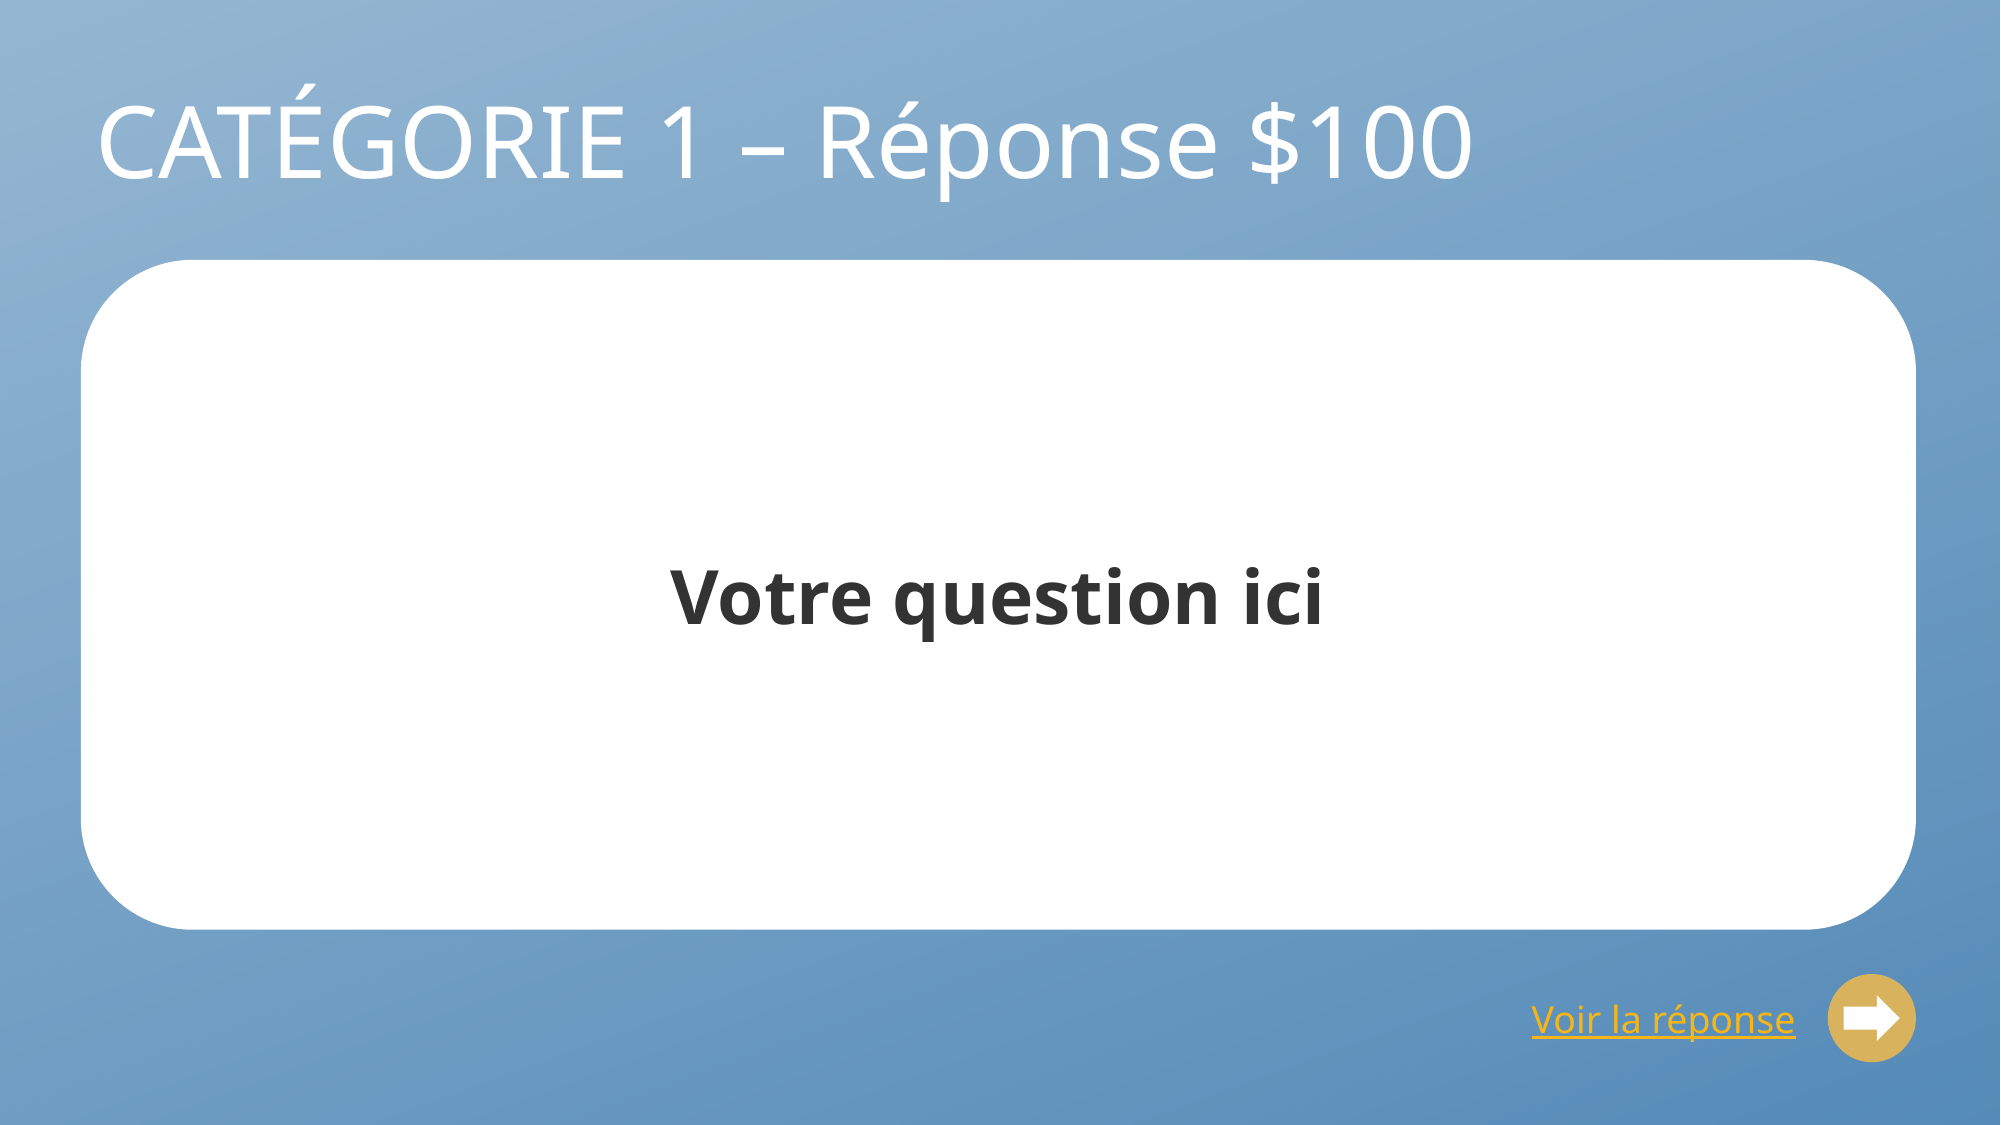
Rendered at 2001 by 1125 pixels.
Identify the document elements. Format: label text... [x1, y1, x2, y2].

text_box Voir la réponse [1230, 988, 1811, 1055]
text_box Votre question ici [79, 258, 1917, 931]
title CATÉGORIE 1 – Réponse $100 [80, 37, 1806, 255]
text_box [1827, 973, 1916, 1063]
